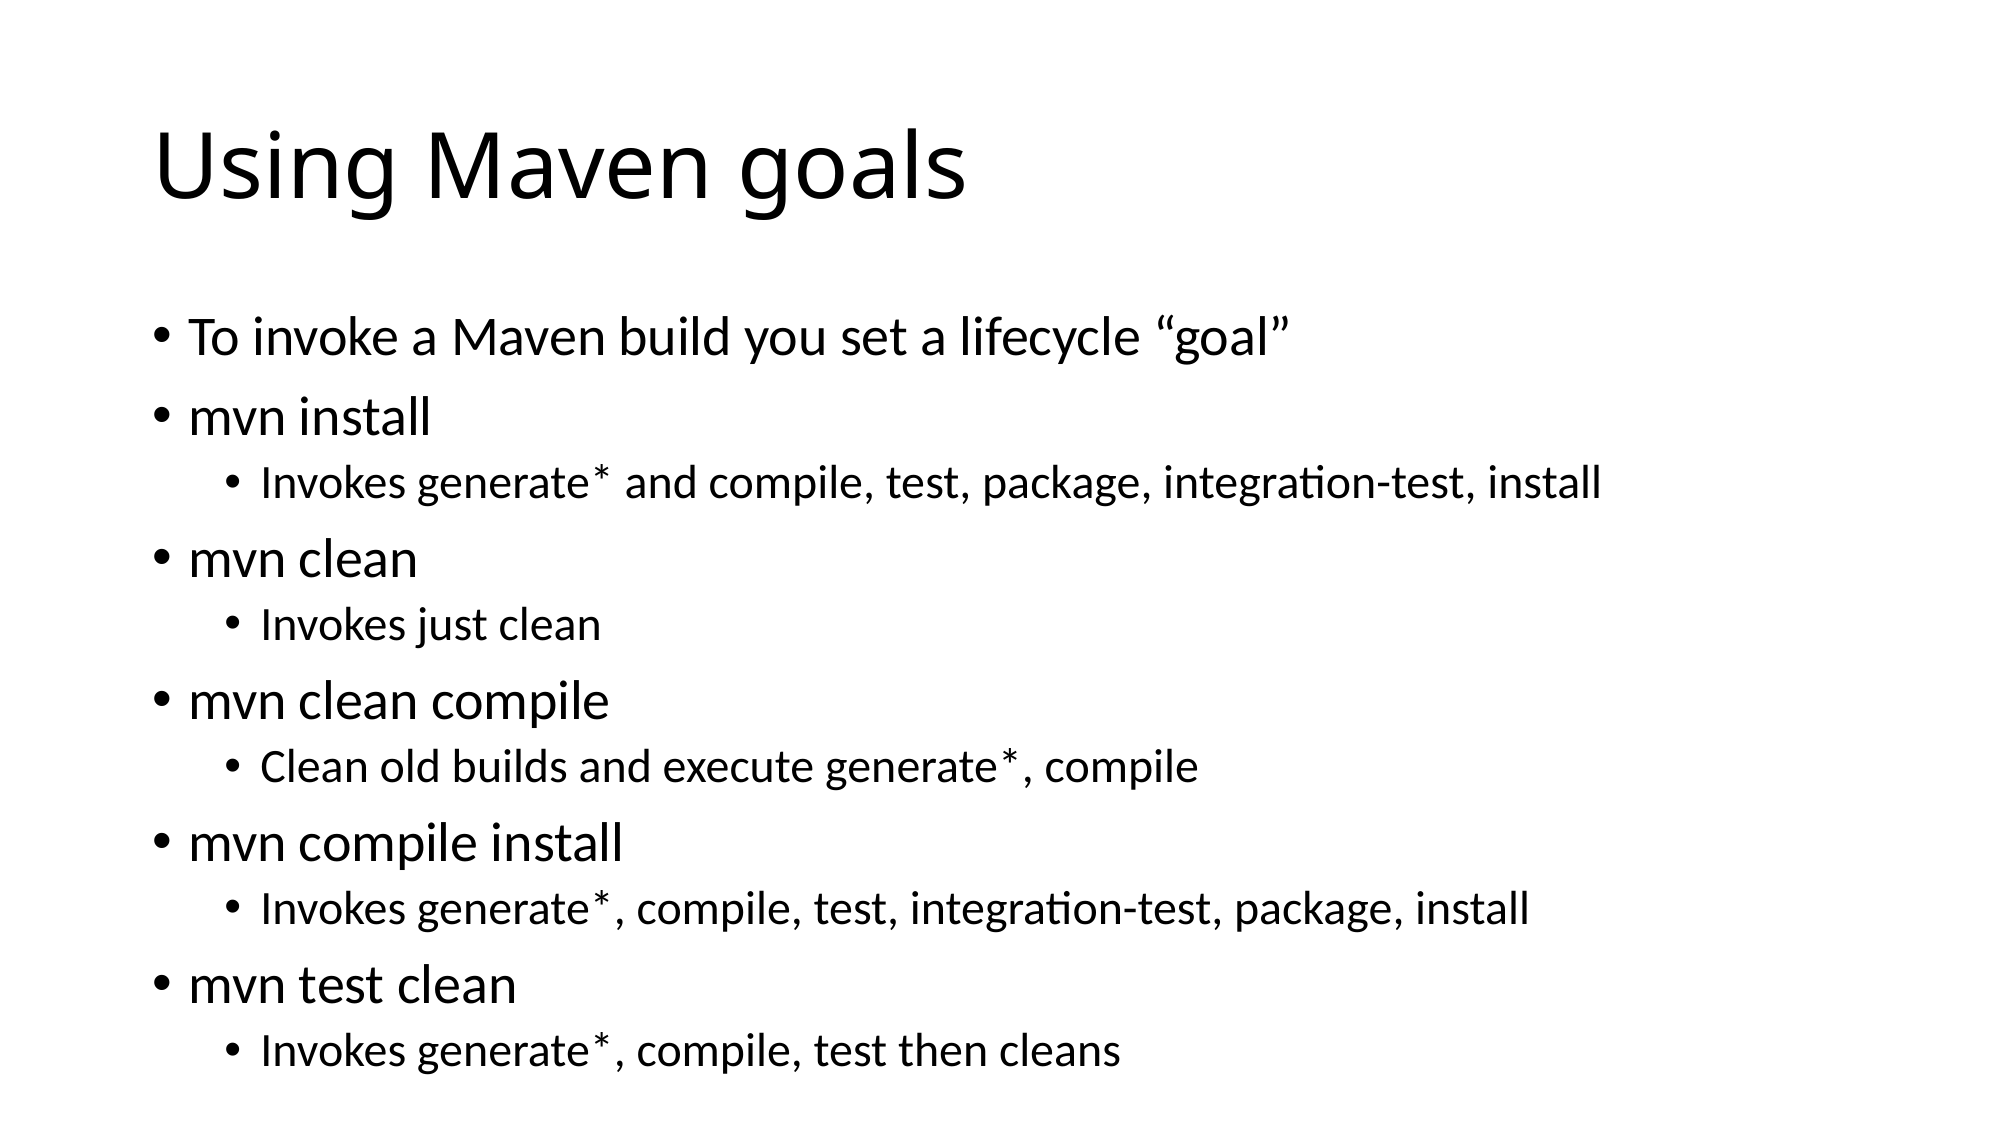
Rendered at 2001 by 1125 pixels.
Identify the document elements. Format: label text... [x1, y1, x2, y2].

title Using Maven goals [137, 59, 1863, 278]
list To invoke a Maven build you set a lifecycle “goal” mvn install Invokes generate* and compile, test, package, integration-test, install mvn clean Invokes just clean mvn clean compile Clean old builds and execute generate*, compile mvn compile install Invokes generate*, compile, test, integration-test, package, install mvn test clean Invokes generate*, compile, test then cleans [137, 299, 1863, 1086]
